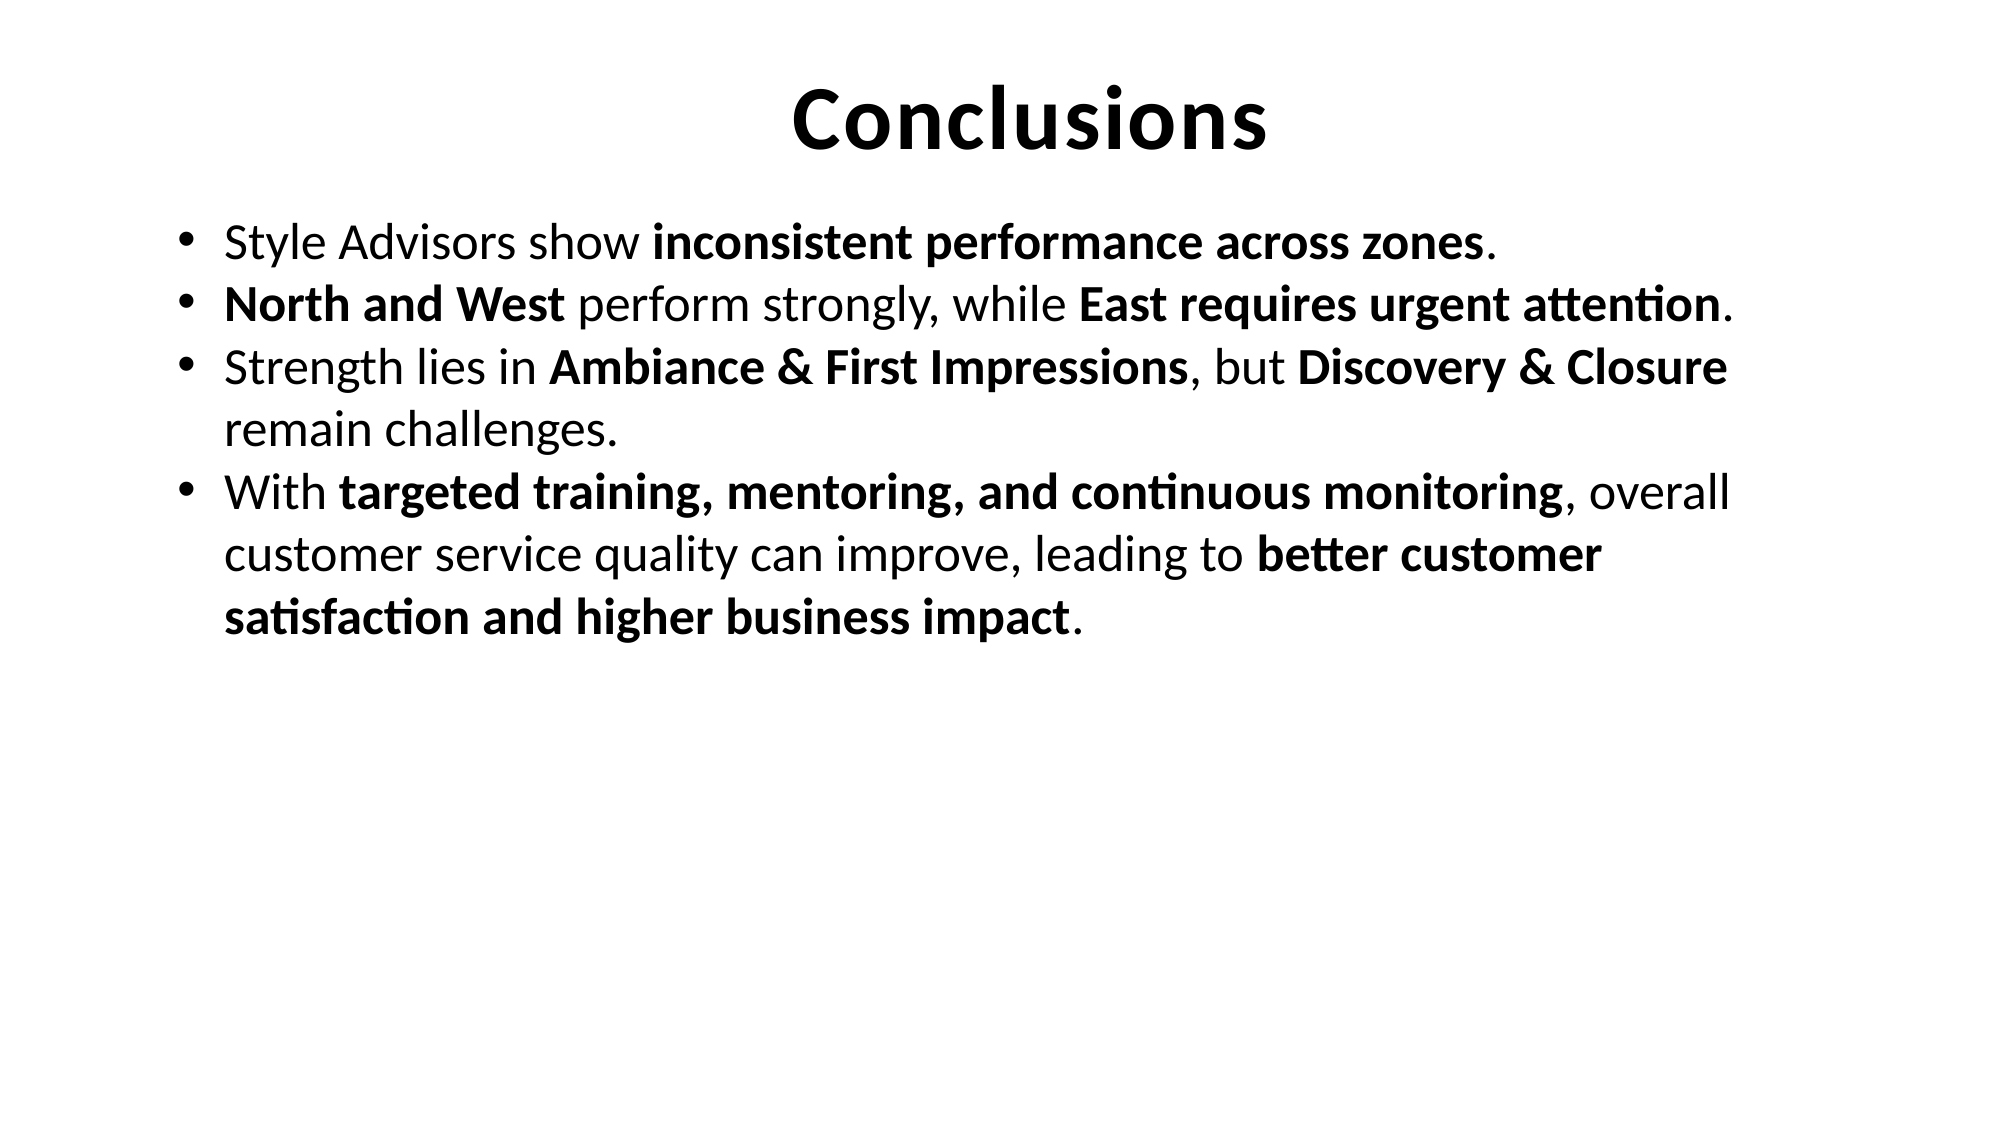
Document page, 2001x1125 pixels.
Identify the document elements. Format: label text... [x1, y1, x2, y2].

text_box Style Advisors show inconsistent performance across zones. North and West perform strongly, while East requires urgent attention. Strength lies in Ambiance & First Impressions, but Discovery & Closure remain challenges. With targeted training, mentoring, and continuous monitoring, overall customer service quality can improve, leading to better customer satisfaction and higher business impact. [162, 199, 1850, 653]
title Conclusions [620, 56, 1565, 199]
